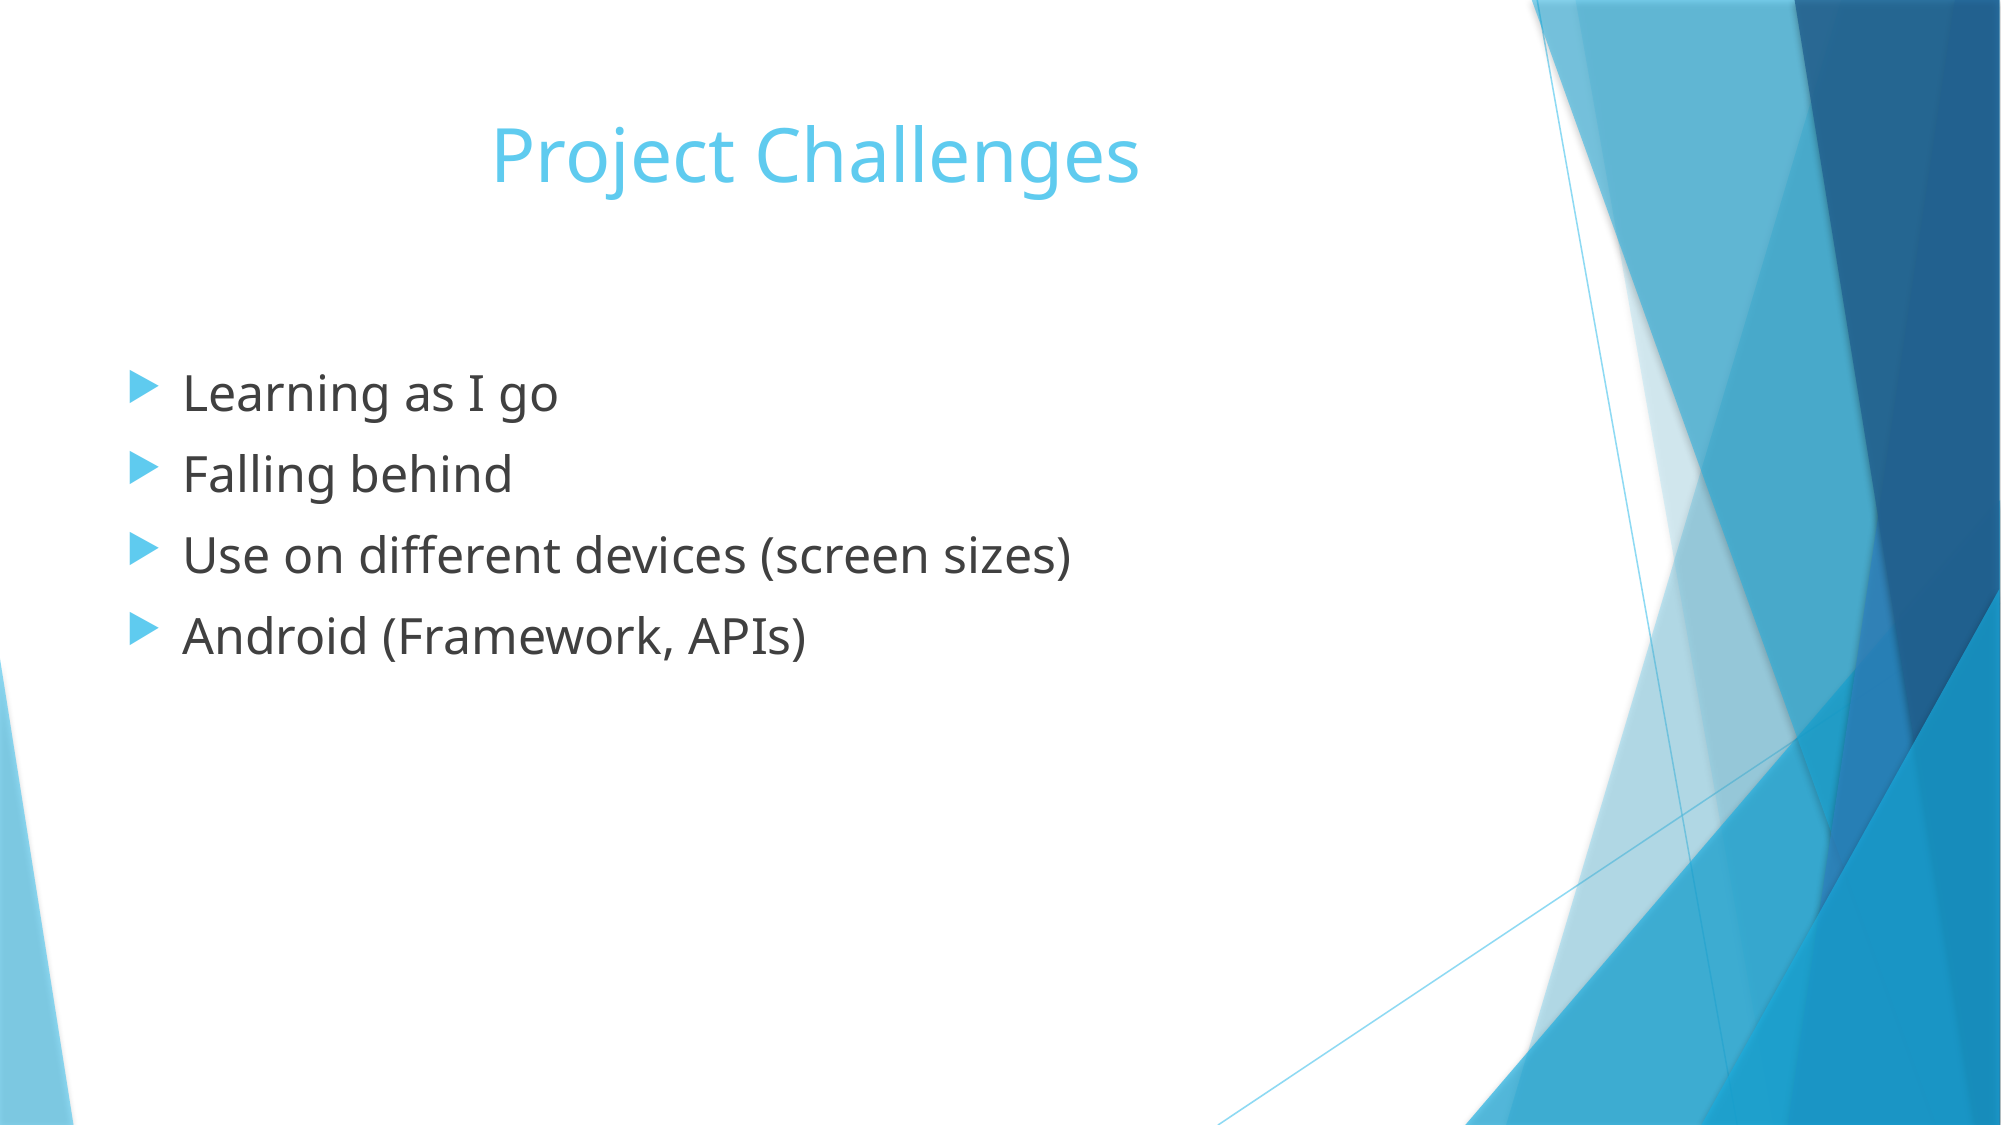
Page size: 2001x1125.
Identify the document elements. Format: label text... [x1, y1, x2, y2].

title Project Challenges [111, 99, 1522, 317]
list Learning as I go Falling behind Use on different devices (screen sizes) Android (Framework, APIs) [111, 354, 1522, 992]
